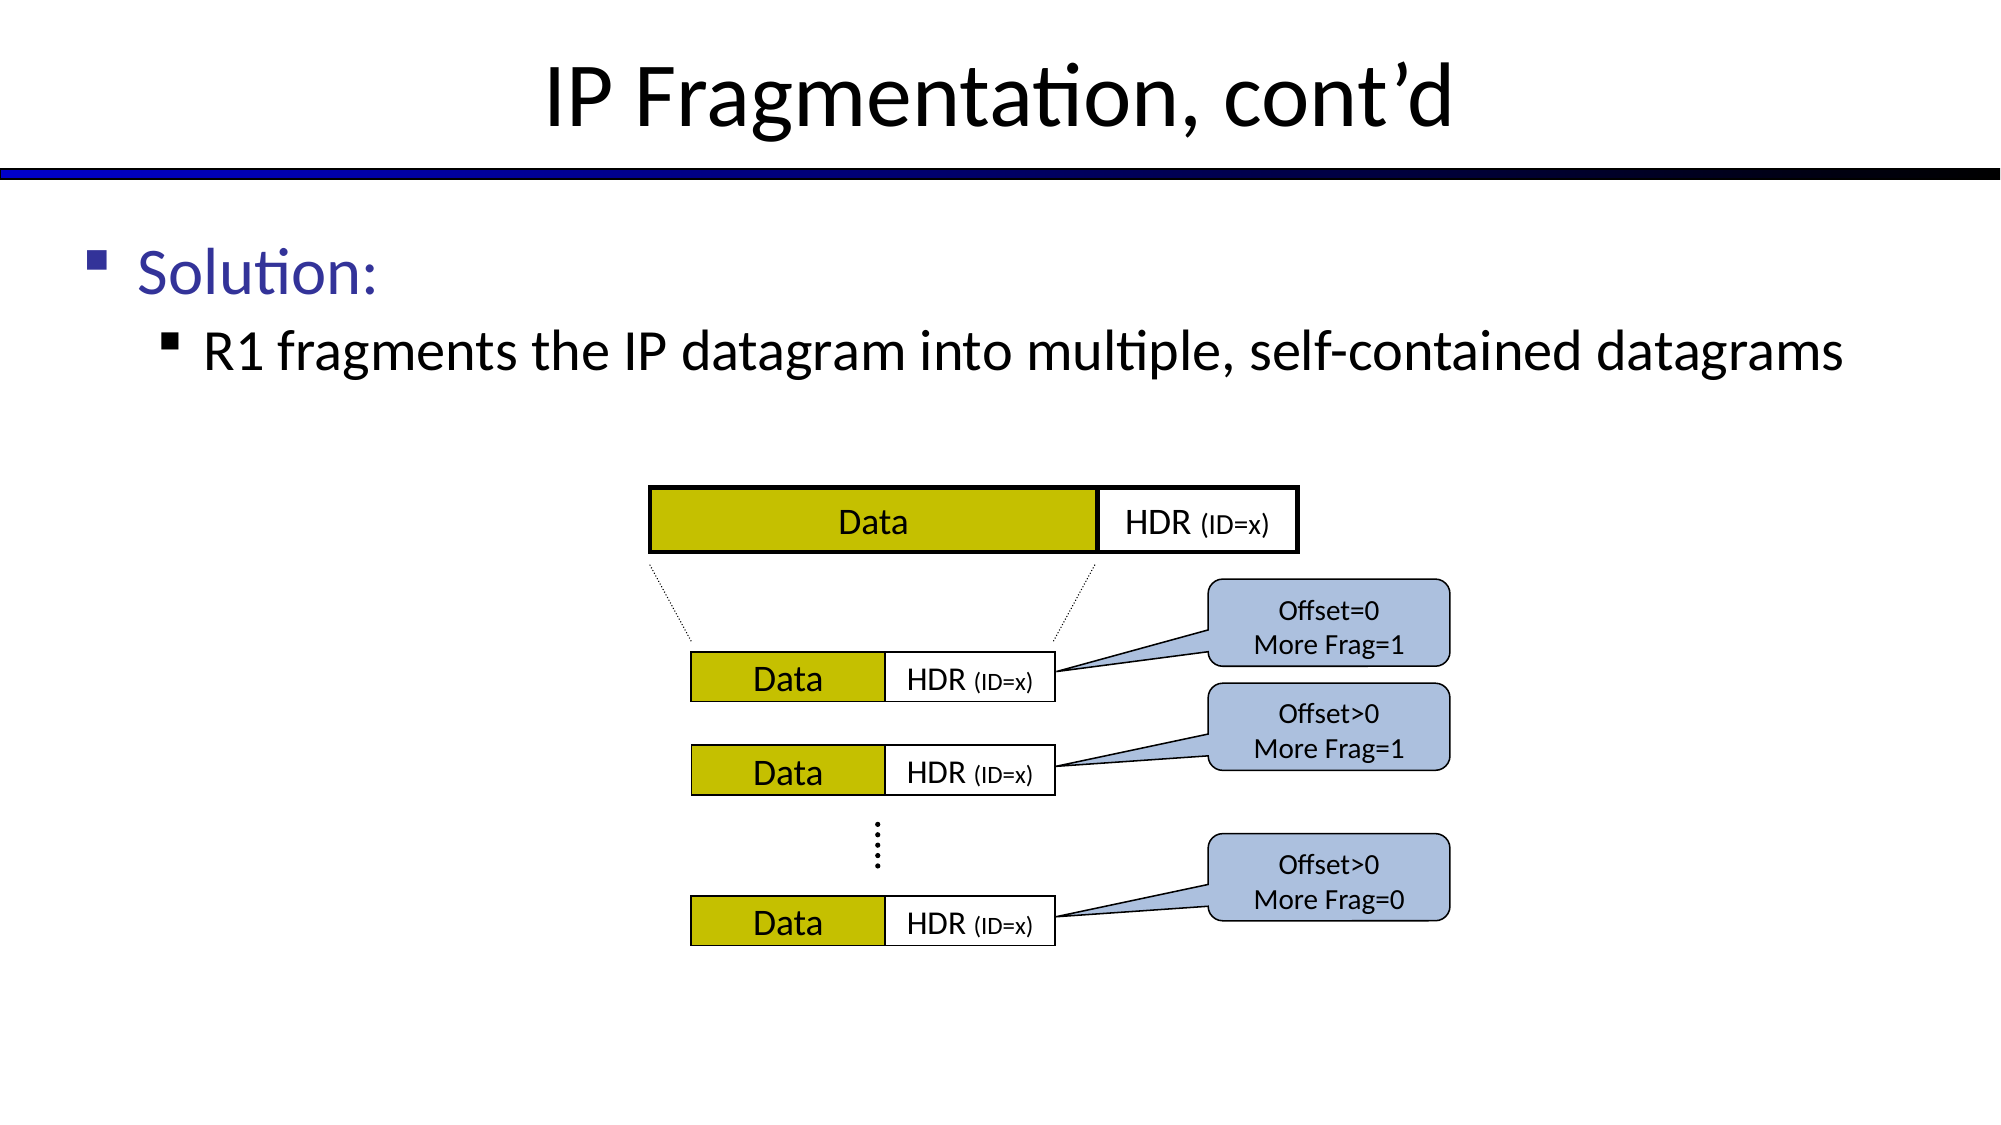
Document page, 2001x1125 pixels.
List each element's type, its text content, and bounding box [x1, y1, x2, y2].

text_box Data [649, 487, 1097, 552]
text_box Offset>0 More Frag=0 [1055, 833, 1450, 921]
title IP Fragmentation, cont’d [0, 0, 2000, 184]
text_box HDR (ID=x) [885, 896, 1056, 946]
text_box HDR (ID=x) [885, 745, 1056, 795]
text_box Data [691, 745, 885, 795]
list Solution: R1 fragments the IP datagram into multiple, self-contained datagrams [66, 228, 1926, 488]
text_box HDR (ID=x) [1097, 487, 1298, 552]
text_box HDR (ID=x) [885, 652, 1056, 702]
text_box Offset>0 More Frag=1 [1055, 683, 1450, 771]
text_box Offset=0 More Frag=1 [1056, 579, 1450, 672]
text_box Data [691, 896, 885, 946]
text_box Data [691, 652, 885, 702]
